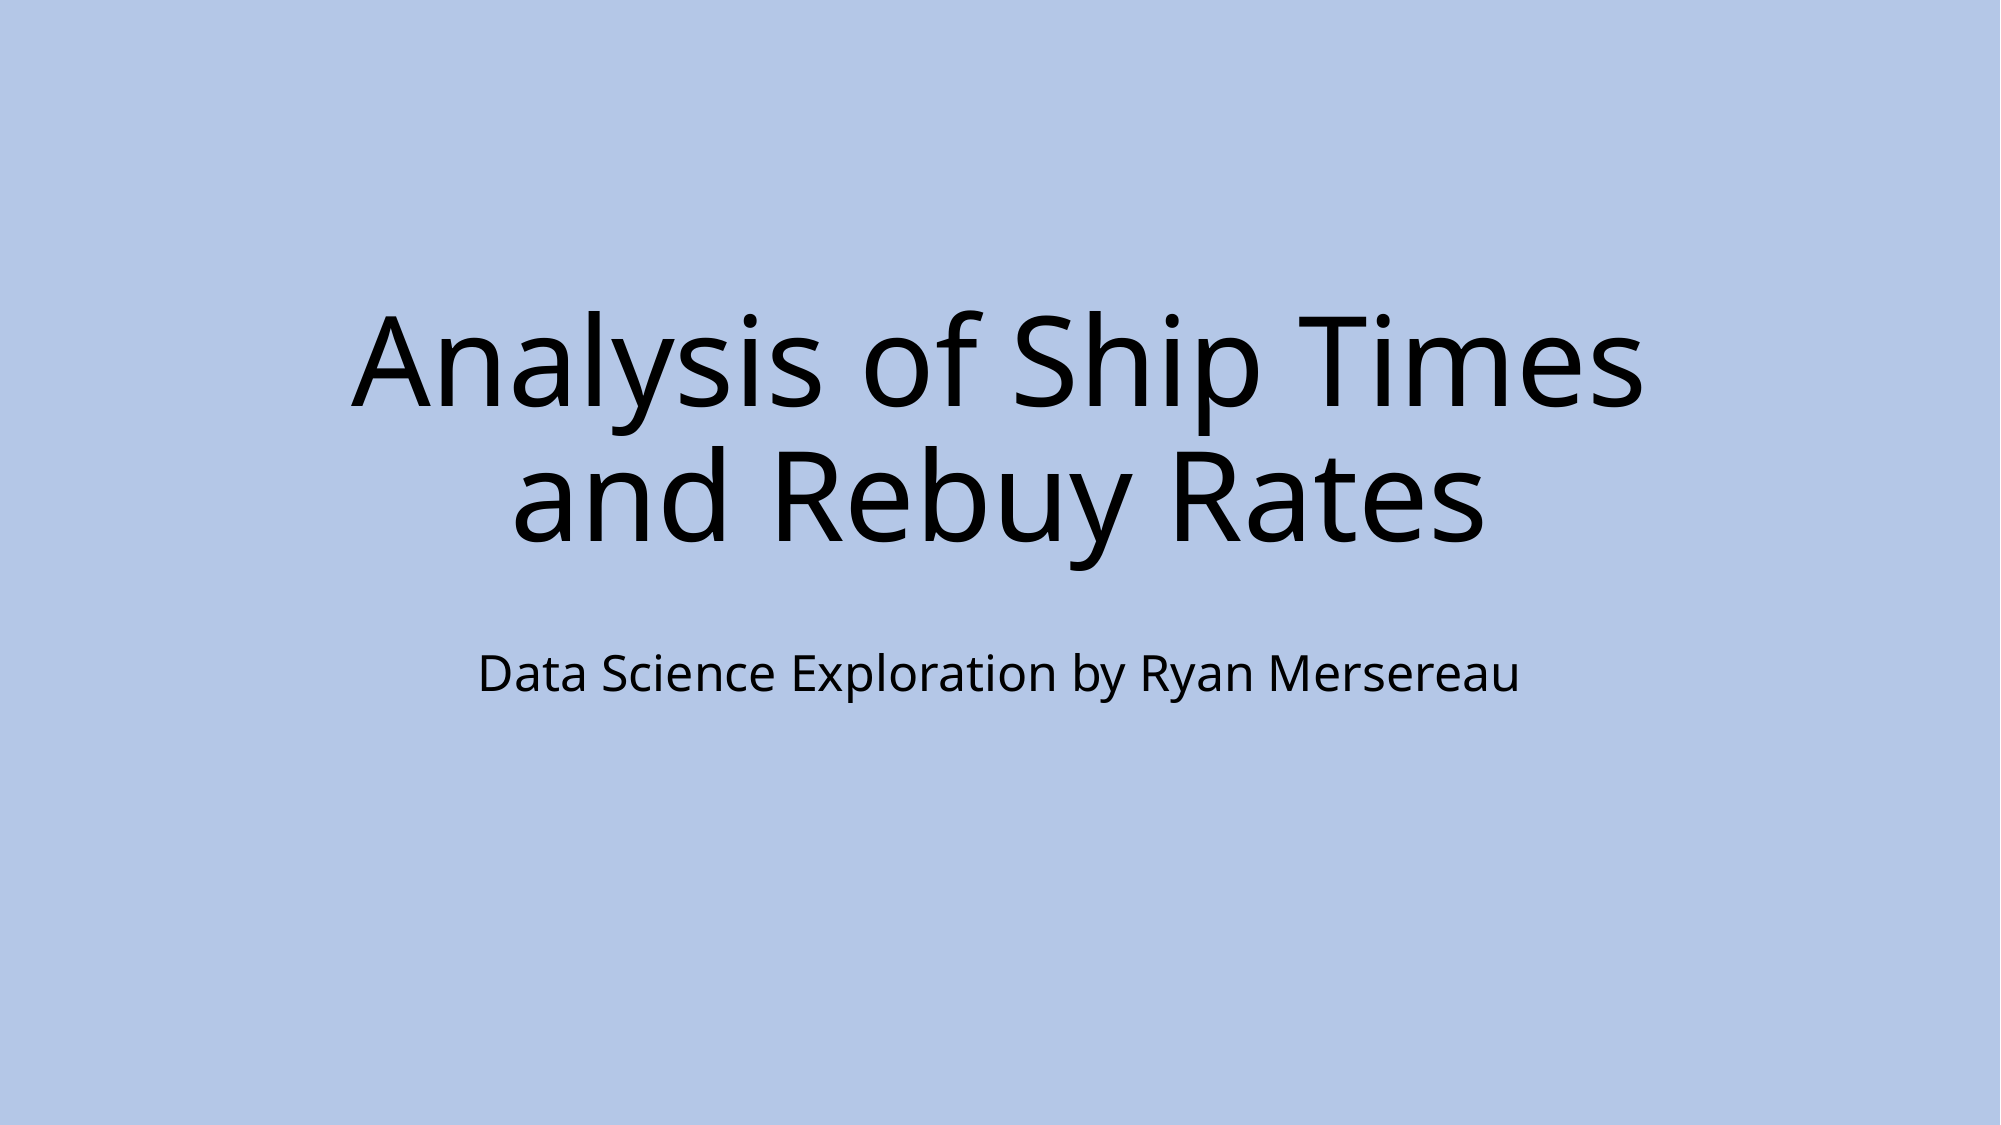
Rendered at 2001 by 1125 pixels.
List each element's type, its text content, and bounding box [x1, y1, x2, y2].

subtitle Data Science Exploration by Ryan Mersereau [249, 640, 1750, 912]
title Analysis of Ship Times and Rebuy Rates [249, 184, 1750, 576]
